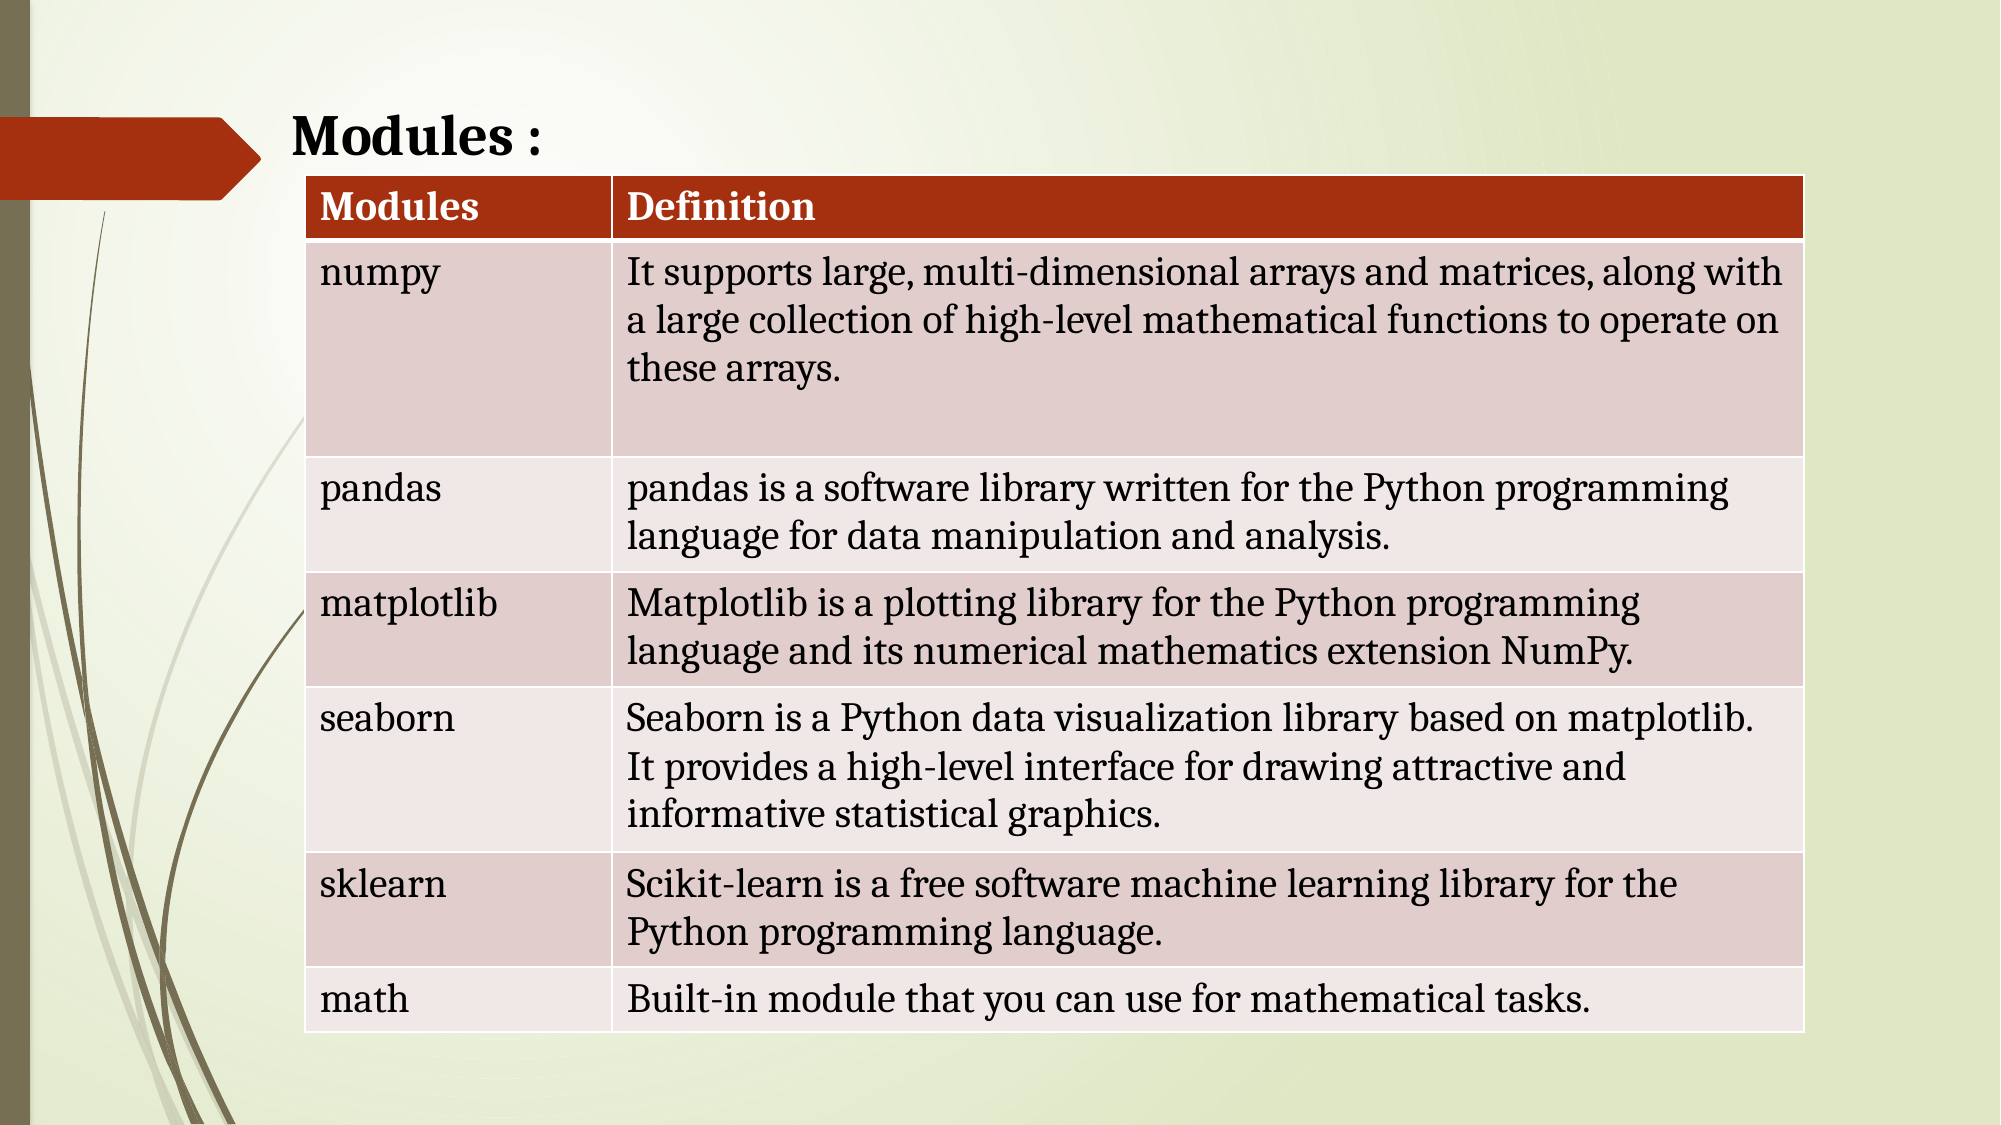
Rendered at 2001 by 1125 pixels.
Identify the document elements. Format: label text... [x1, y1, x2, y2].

table_cell pandas is a software library written for the Python programming language for data manipulation and analysis. [613, 458, 1803, 571]
table_cell It supports large, multi-dimensional arrays and matrices, along with a large collection of high-level mathematical functions to operate on these arrays. [613, 243, 1803, 456]
table_cell matplotlib [306, 573, 611, 686]
table_cell sklearn [306, 853, 611, 966]
table_cell Matplotlib is a plotting library for the Python programming language and its numerical mathematics extension NumPy. [613, 573, 1803, 686]
table_cell Seaborn is a Python data visualization library based on matplotlib. It provides a high-level interface for drawing attractive and informative statistical graphics. [613, 688, 1803, 851]
table_cell seaborn [306, 688, 611, 851]
table_header Definition [613, 176, 1803, 238]
table_cell Built-in module that you can use for mathematical tasks. [613, 968, 1803, 1031]
text_box Modules : [277, 89, 1070, 175]
table_cell math [306, 968, 611, 1031]
table_cell Scikit-learn is a free software machine learning library for the Python programming language. [613, 853, 1803, 966]
table_header Modules [306, 176, 611, 238]
table_cell numpy [306, 243, 611, 456]
table_cell pandas [306, 458, 611, 571]
